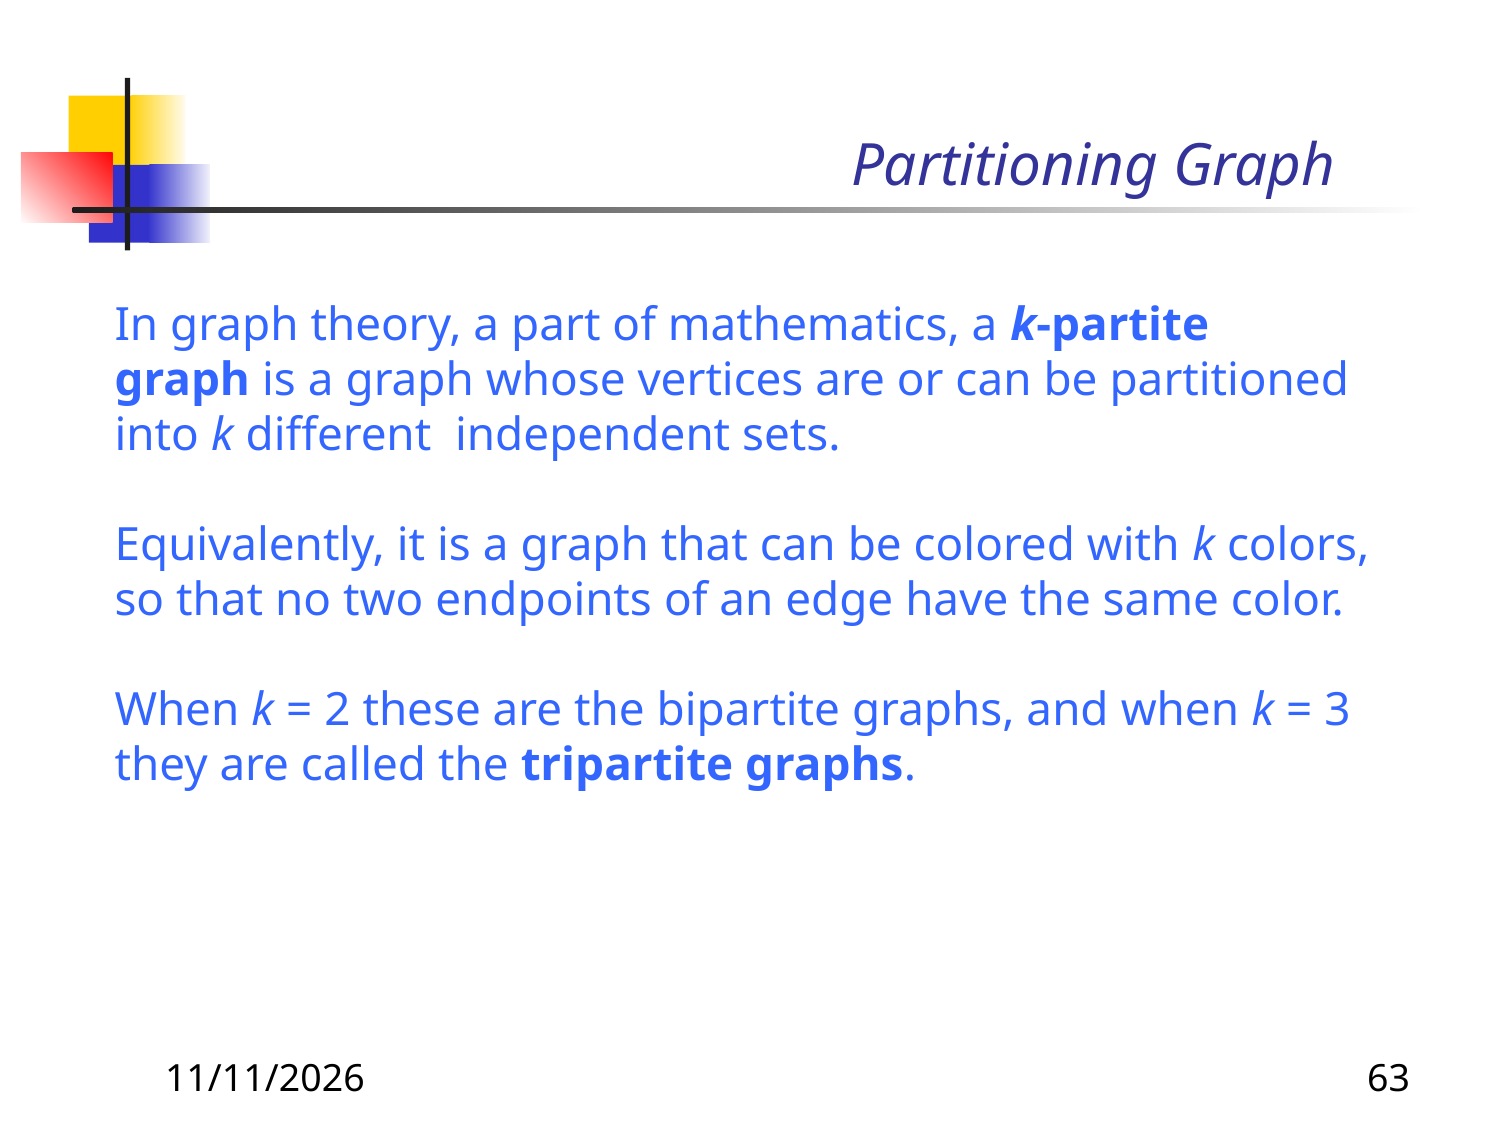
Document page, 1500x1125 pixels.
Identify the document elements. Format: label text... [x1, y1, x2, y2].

text_box In graph theory, a part of mathematics, a k-partite graph is a graph whose vertices are or can be partitioned into k different independent sets. Equivalently, it is a graph that can be colored with k colors, so that no two endpoints of an edge have the same color. When k = 2 these are the bipartite graphs, and when k = 3 they are called the tripartite graphs. [99, 287, 1388, 852]
slide_number 63 [1112, 1037, 1425, 1113]
title Partitioning Graph [188, 16, 1350, 205]
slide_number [150, 1037, 463, 1113]
